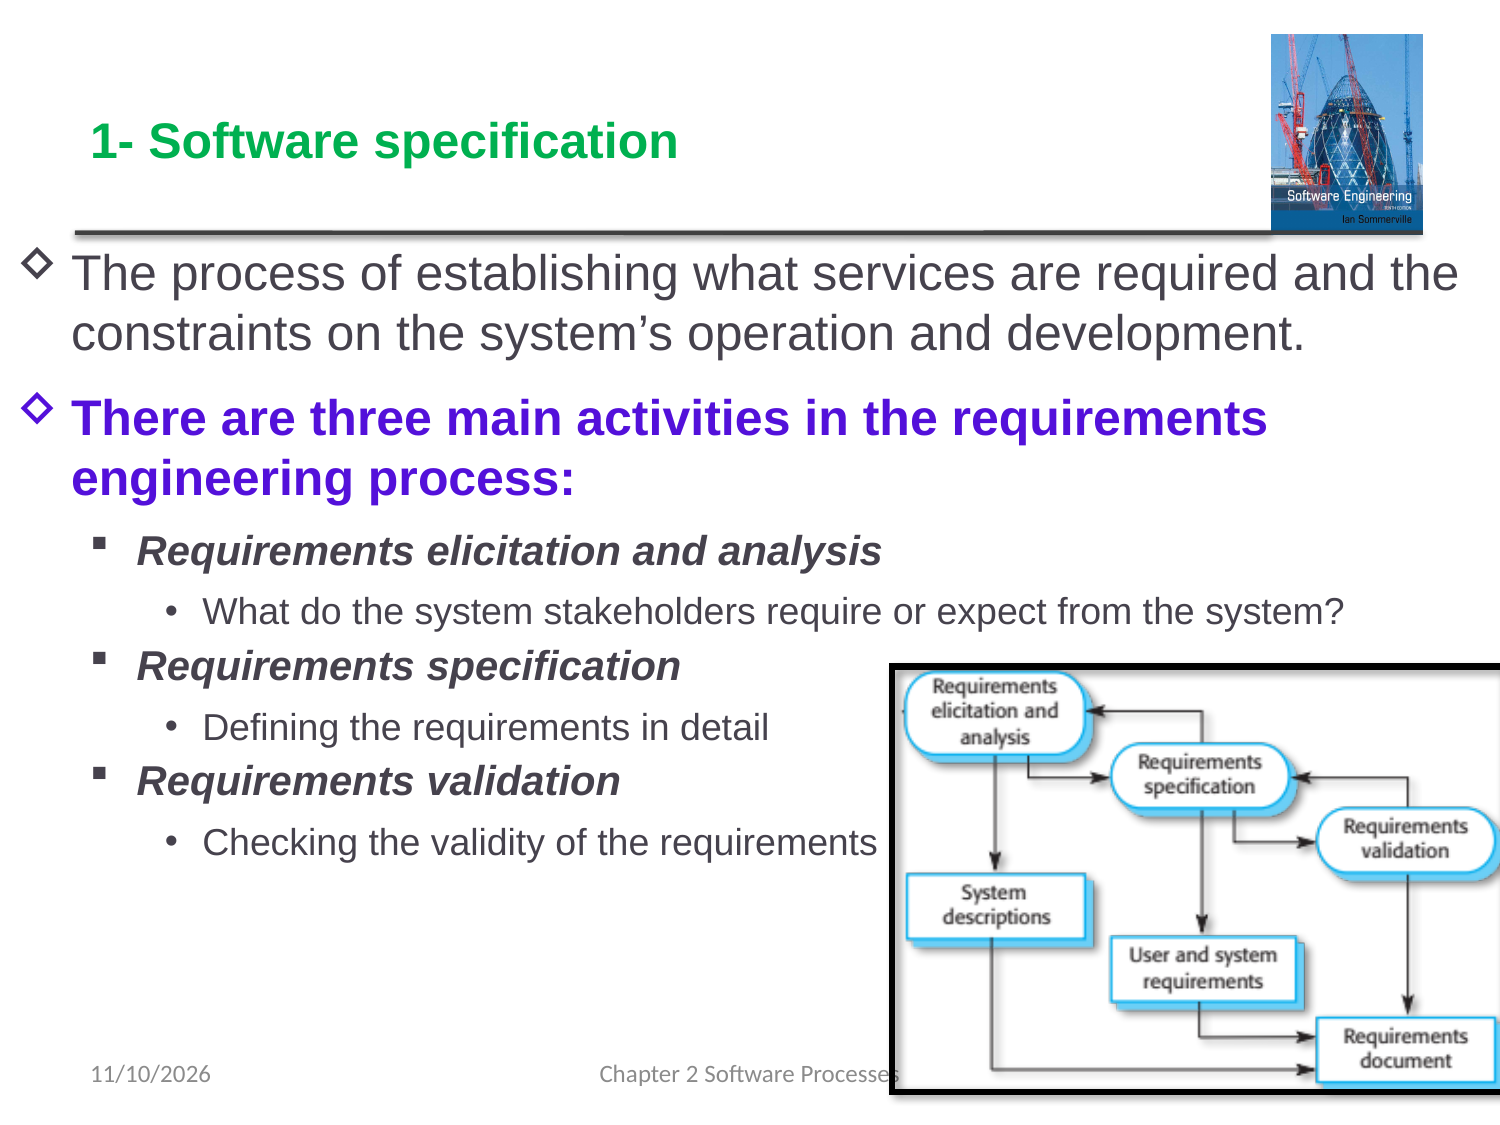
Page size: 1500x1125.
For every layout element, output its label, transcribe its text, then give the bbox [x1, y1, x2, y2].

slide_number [75, 1042, 425, 1103]
title 1- Software specification [74, 44, 1272, 232]
picture [895, 669, 1500, 1089]
picture [1271, 34, 1423, 230]
footer Chapter 2 Software Processes [512, 1042, 893, 1103]
list The process of establishing what services are required and the constraints on the system’s operation and development. There are three main activities in the requirements engineering process: Requirements elicitation and analysis What do the system stakeholders require or expect from the system? Requirements specification Defining the requirements in detail Requirements validation Checking the validity of the requirements [0, 232, 1500, 906]
